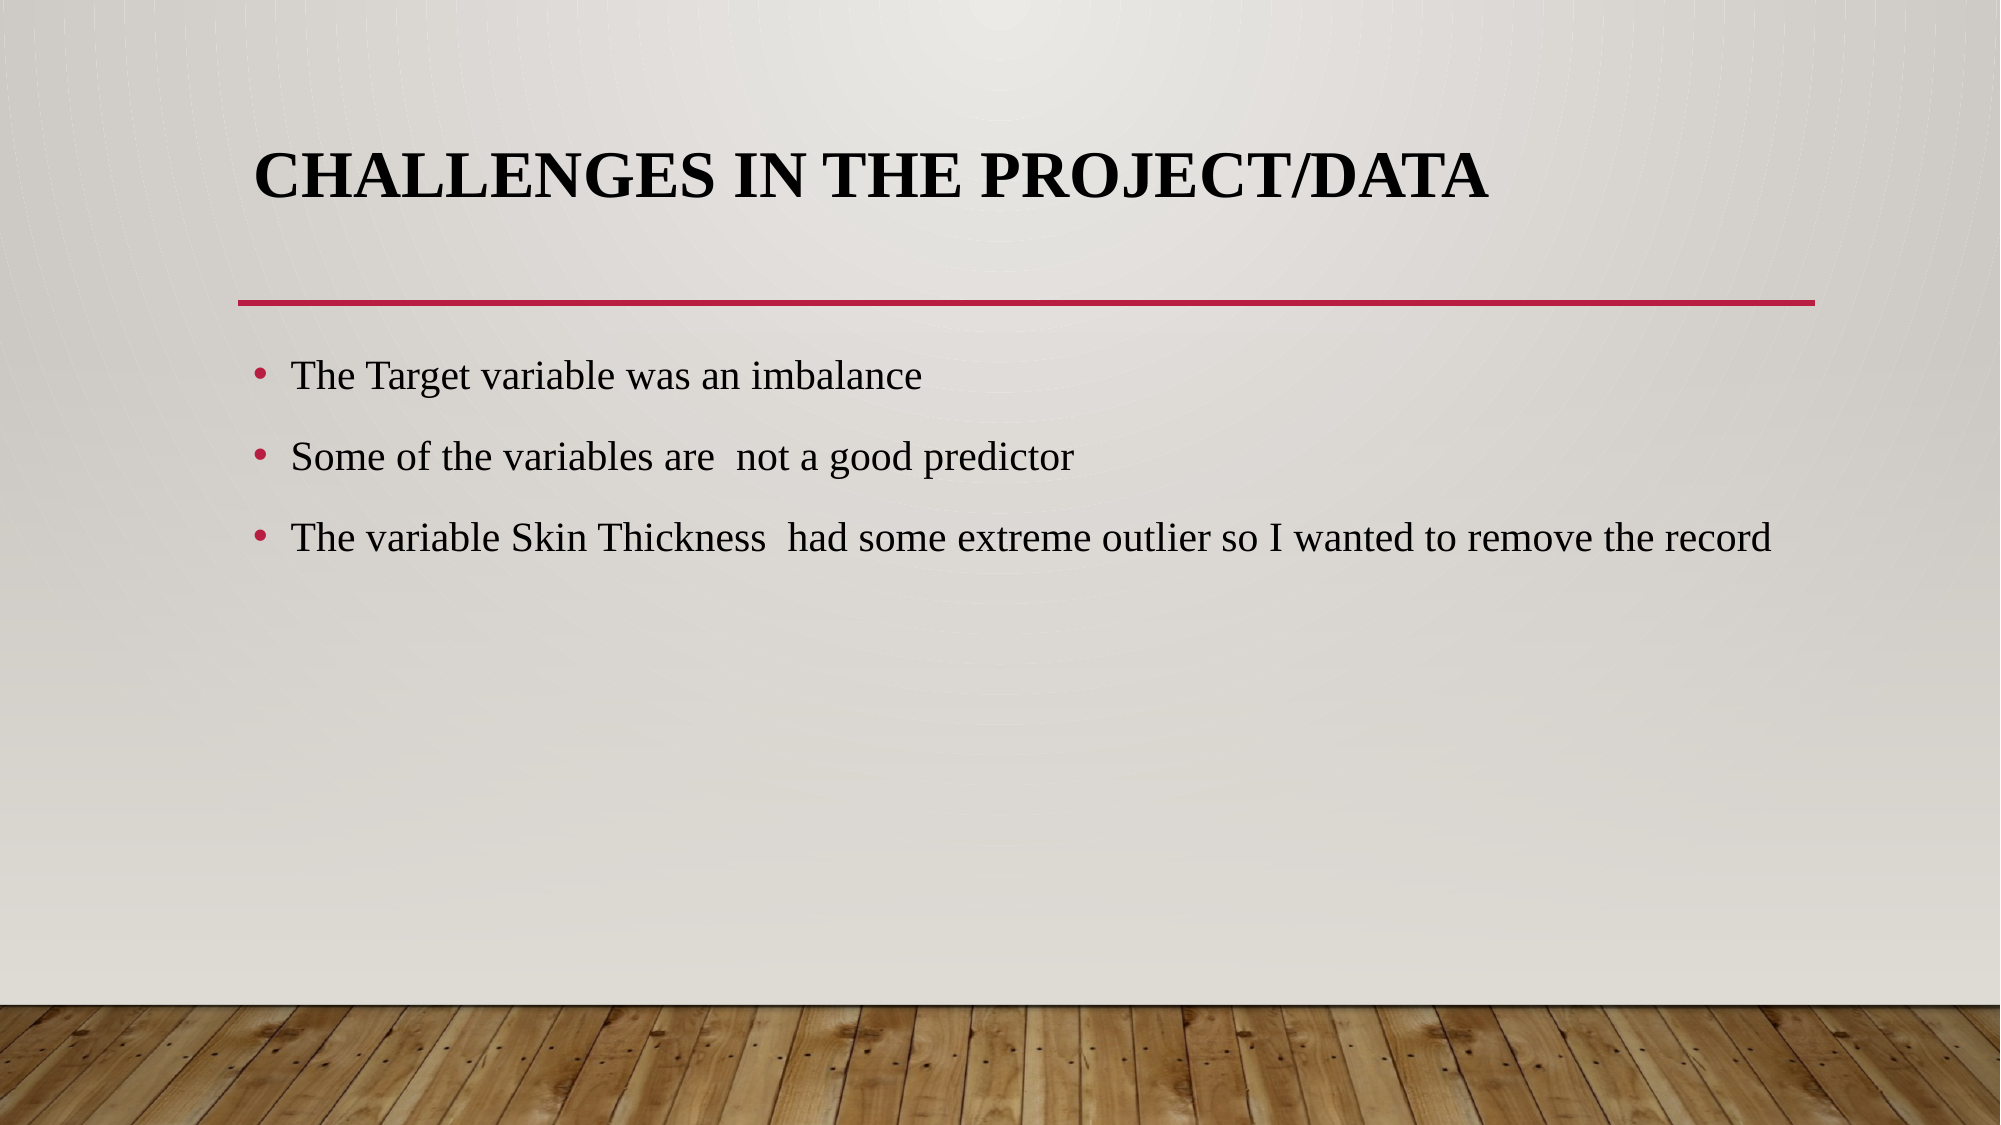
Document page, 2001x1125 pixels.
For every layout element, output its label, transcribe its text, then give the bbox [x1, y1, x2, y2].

picture [0, 1005, 2000, 1125]
list The Target variable was an imbalance Some of the variables are not a good predictor The variable Skin Thickness had some extreme outlier so I wanted to remove the record [238, 330, 1814, 897]
title Challenges in the Project/Data [238, 131, 1814, 305]
